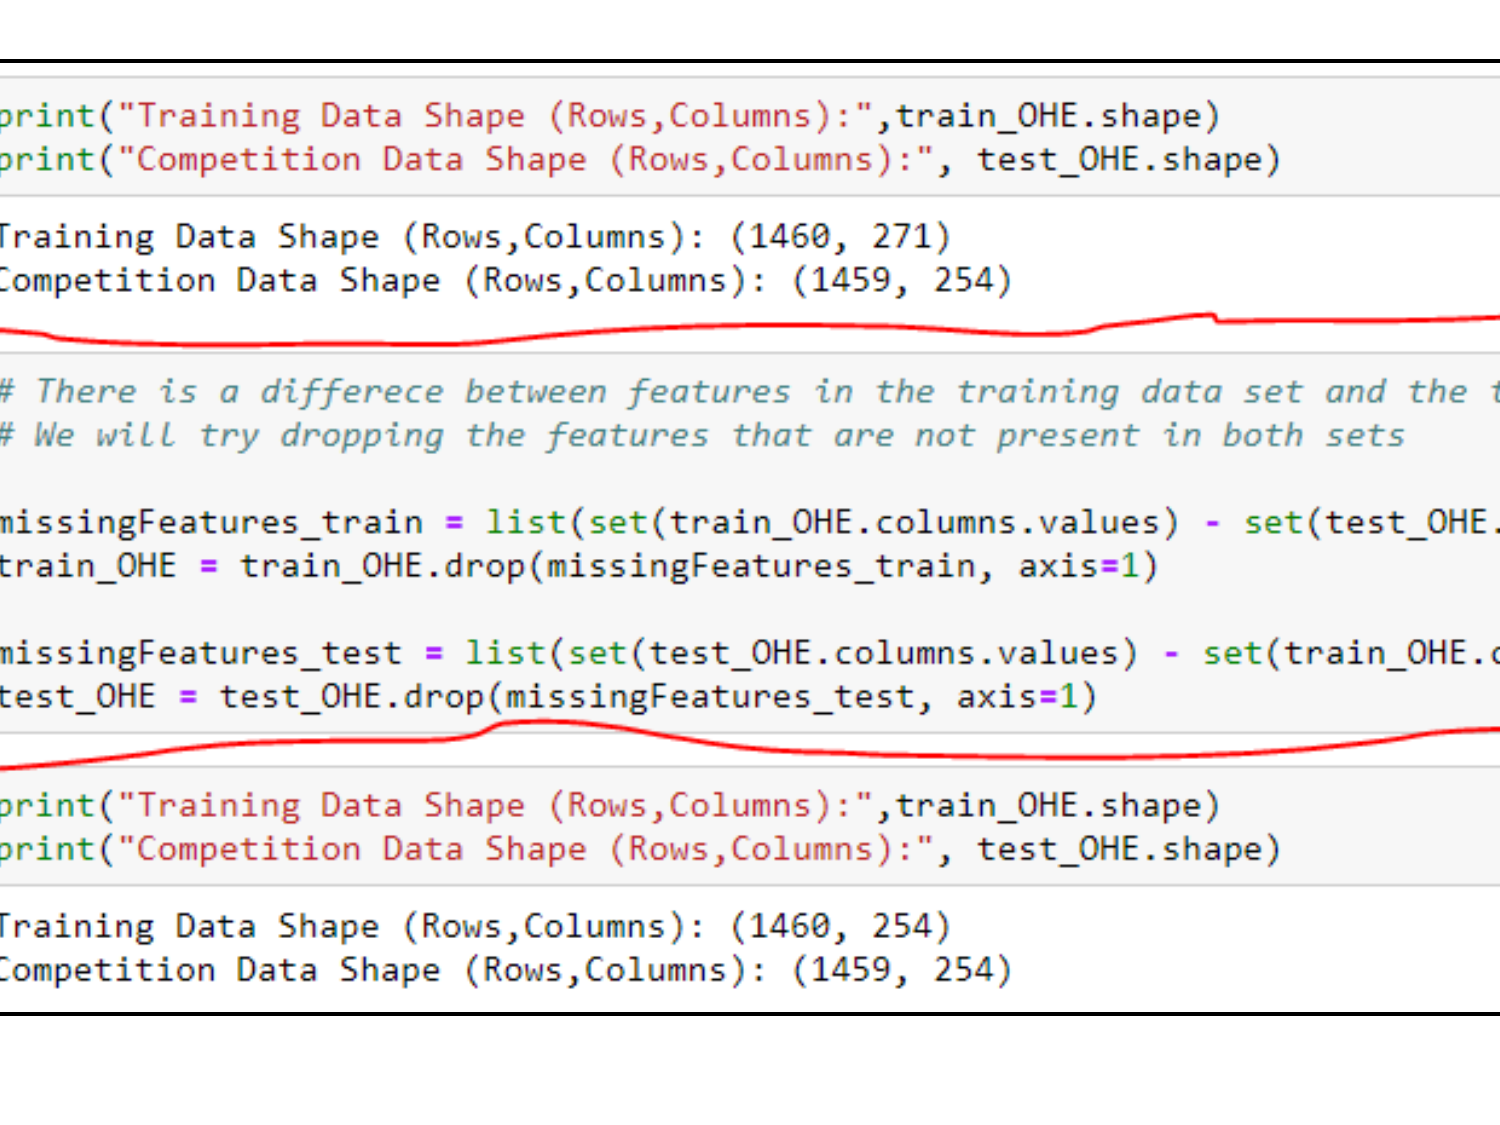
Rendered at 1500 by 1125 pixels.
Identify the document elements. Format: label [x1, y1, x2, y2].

picture [0, 62, 1500, 1013]
